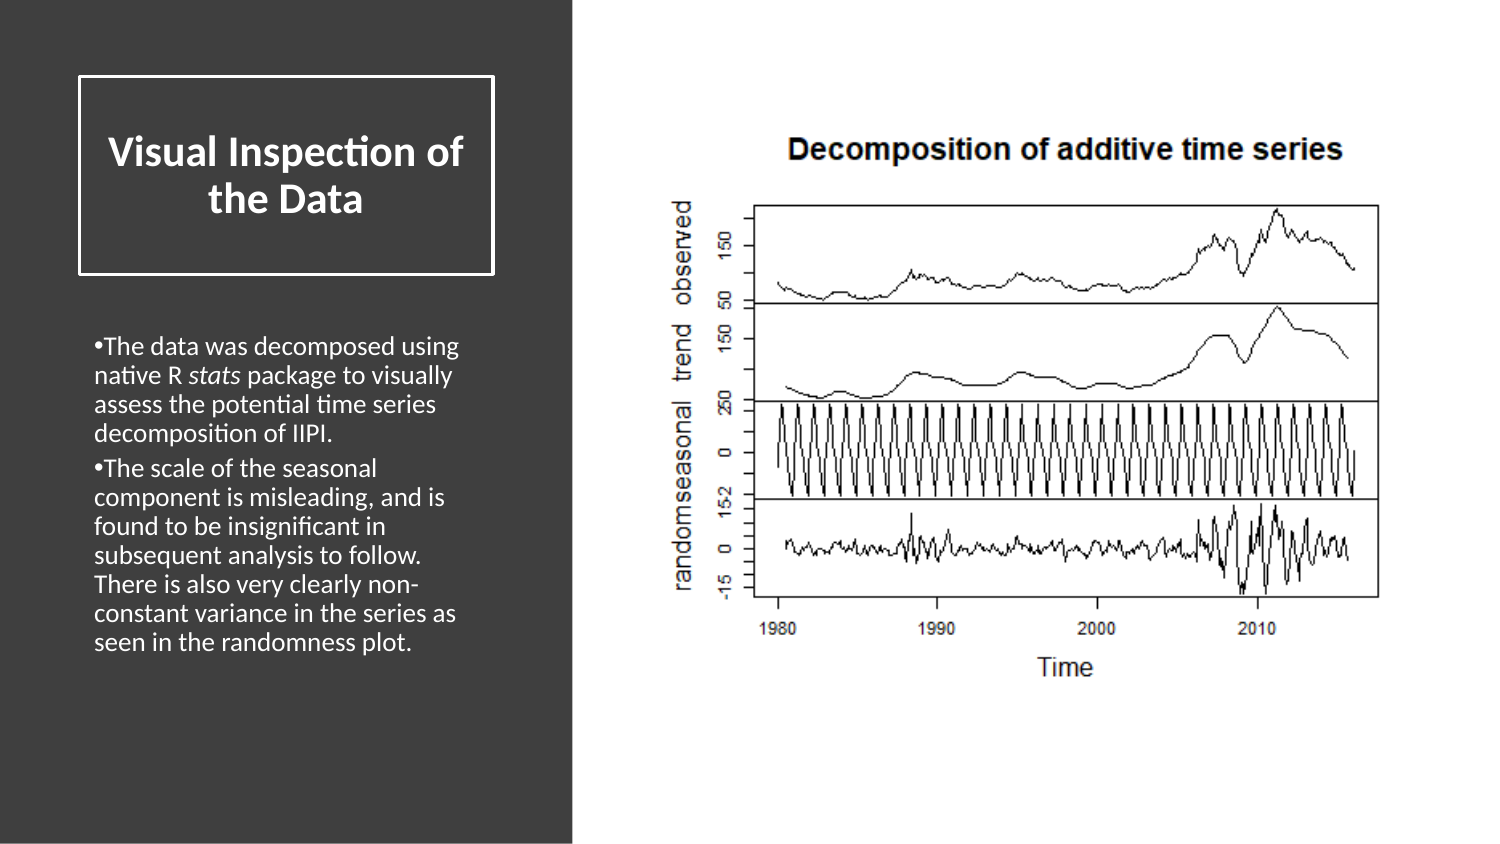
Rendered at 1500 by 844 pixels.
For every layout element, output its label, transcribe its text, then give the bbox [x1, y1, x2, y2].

picture [651, 104, 1421, 720]
title Visual Inspection of the Data [79, 76, 493, 275]
text_box [0, 0, 573, 844]
list The data was decomposed using native R stats package to visually assess the potential time series decomposition of IIPI. The scale of the seasonal component is misleading, and is found to be insignificant in subsequent analysis to follow. There is also very clearly non-constant variance in the series as seen in the randomness plot. [79, 324, 493, 745]
